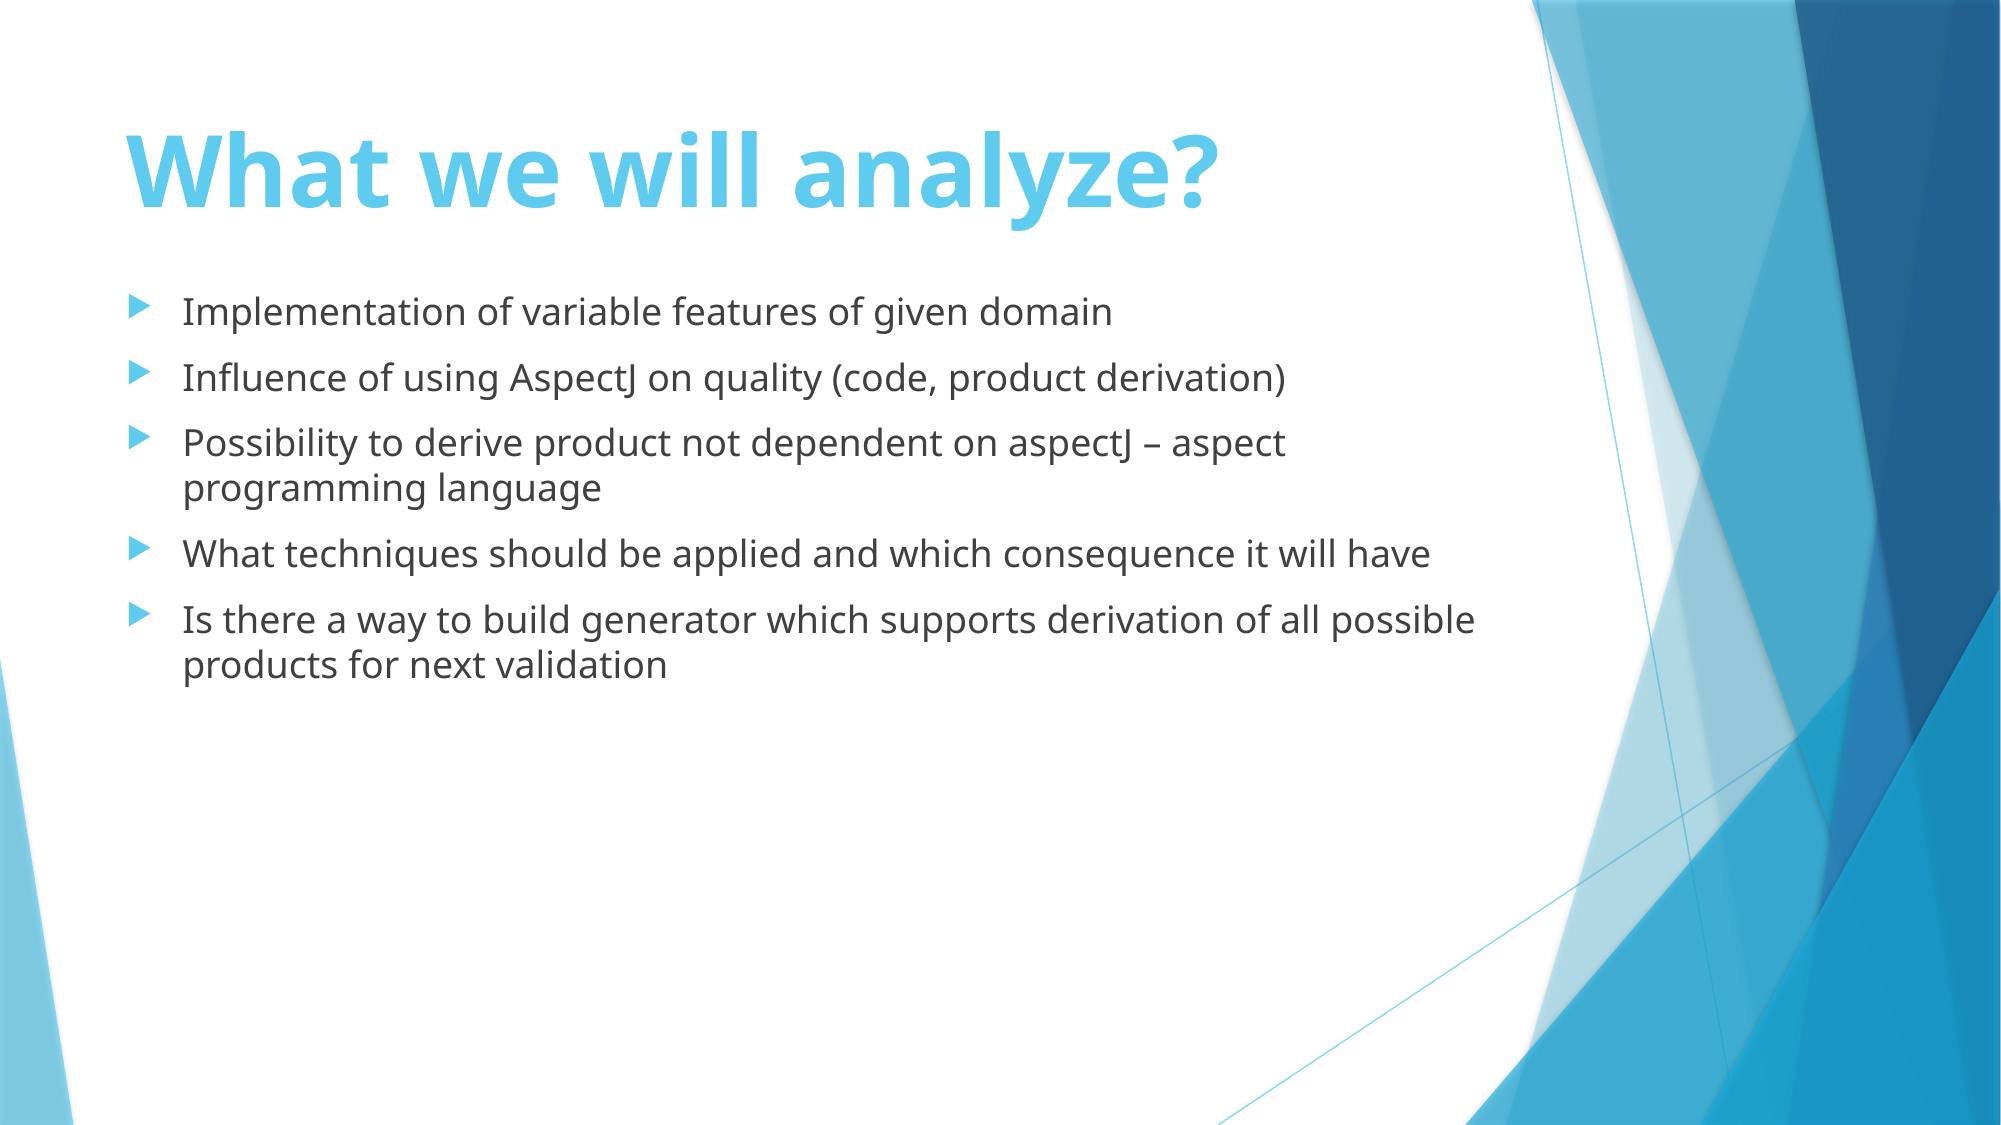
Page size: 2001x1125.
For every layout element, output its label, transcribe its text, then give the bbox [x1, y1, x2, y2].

title What we will analyze? [111, 99, 1522, 280]
list Implementation of variable features of given domain Influence of using AspectJ on quality (code, product derivation) Possibility to derive product not dependent on aspectJ – aspect programming language What techniques should be applied and which consequence it will have Is there a way to build generator which supports derivation of all possible products for next validation [111, 280, 1522, 917]
